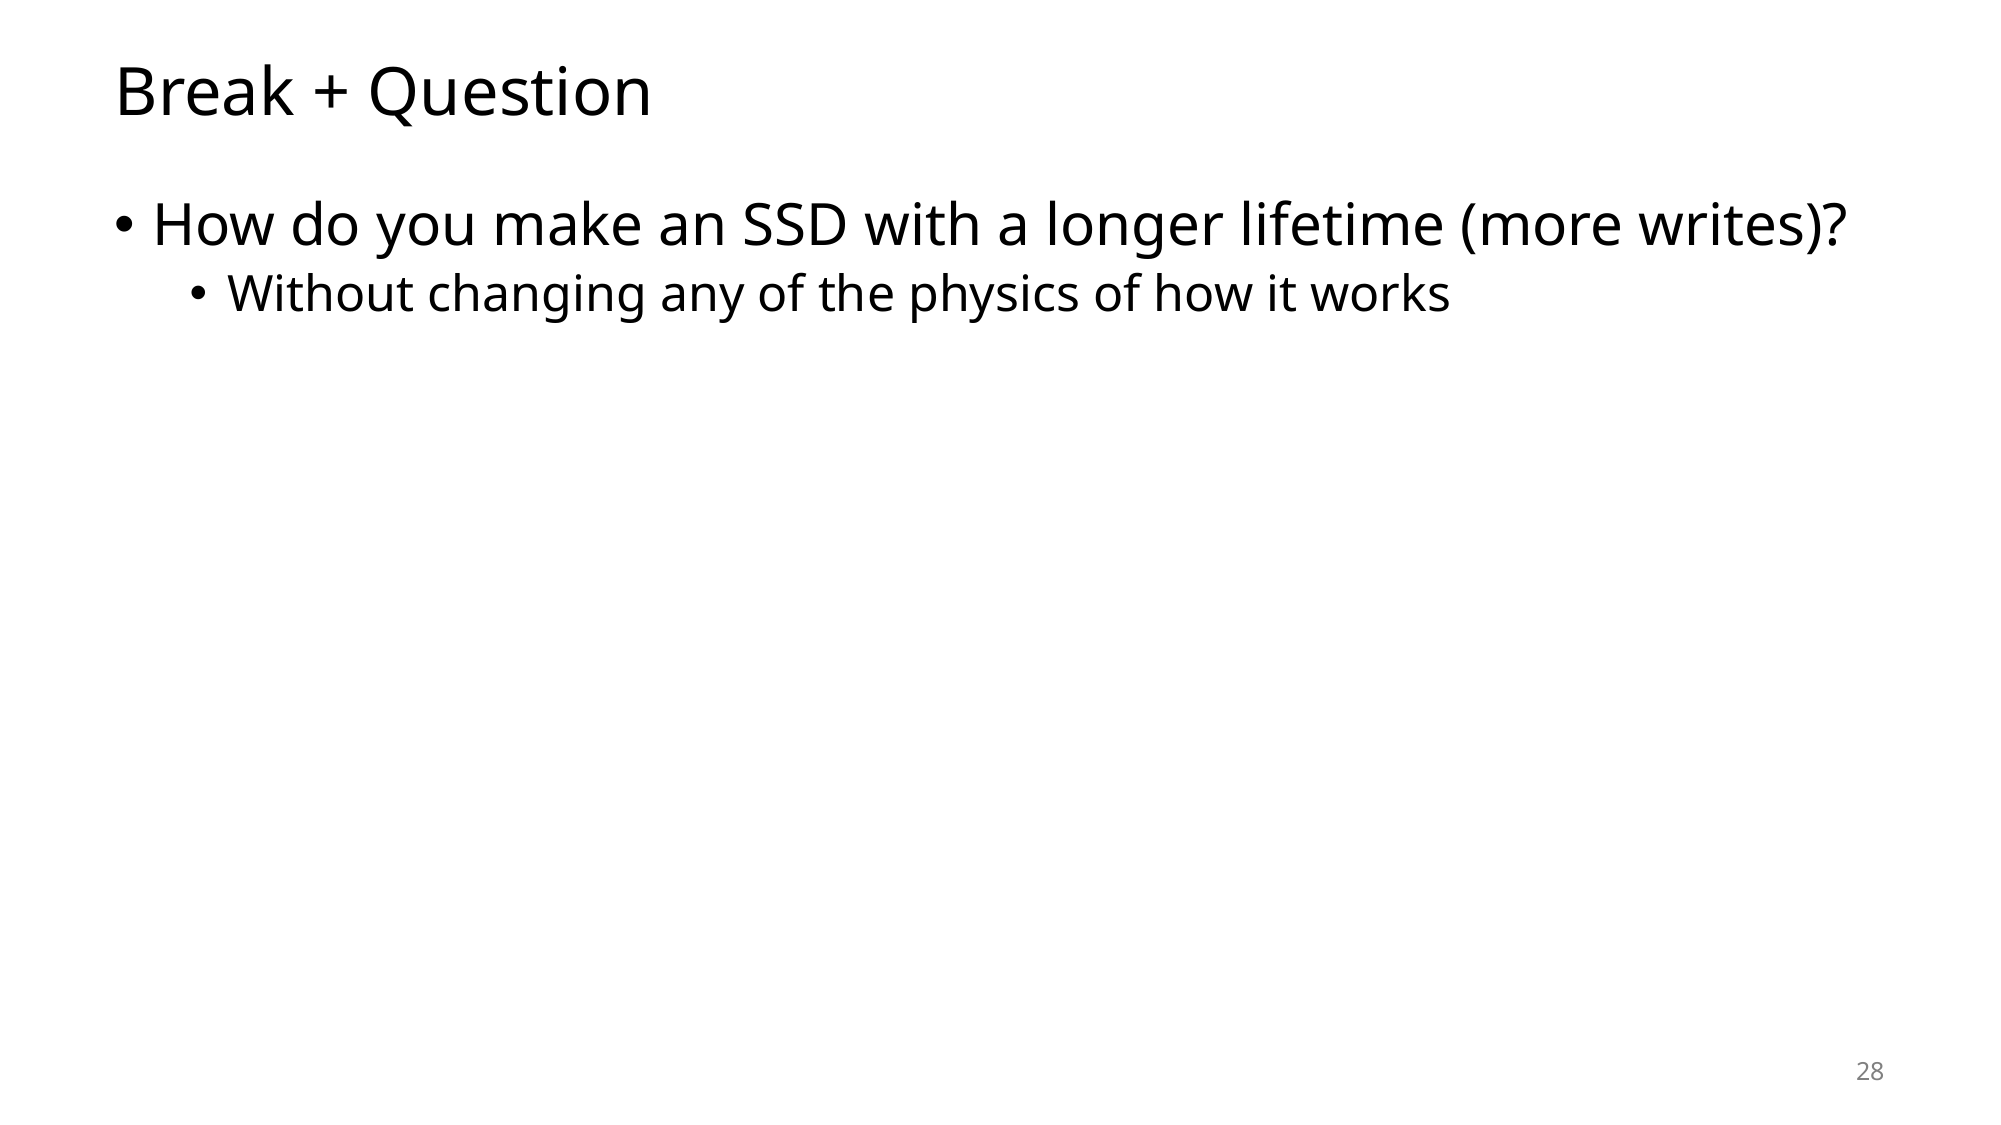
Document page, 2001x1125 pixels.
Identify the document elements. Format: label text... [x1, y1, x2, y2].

slide_number 28 [1749, 1042, 1900, 1103]
title Break + Question [99, 37, 1900, 150]
list How do you make an SSD with a longer lifetime (more writes)? Without changing any of the physics of how it works [99, 187, 1900, 1013]
